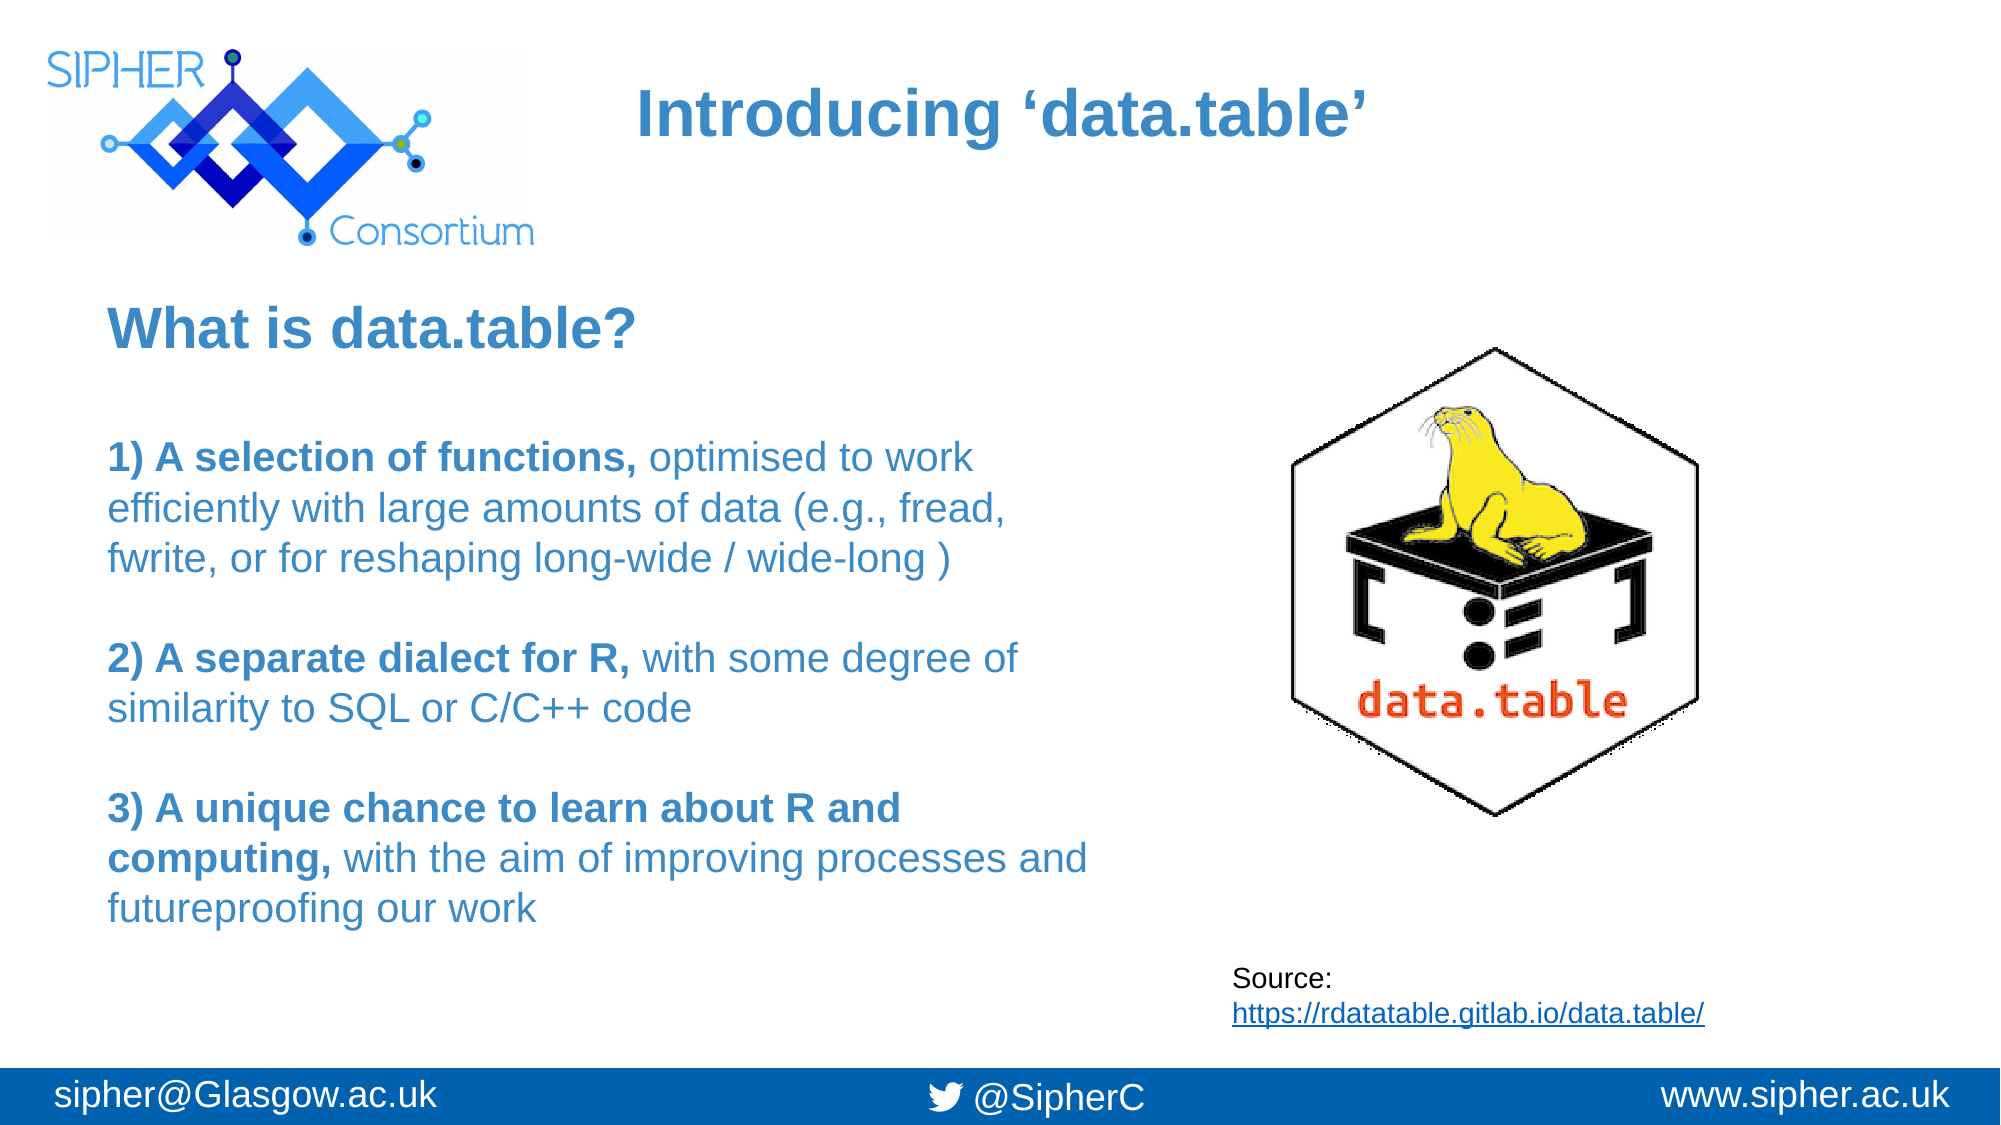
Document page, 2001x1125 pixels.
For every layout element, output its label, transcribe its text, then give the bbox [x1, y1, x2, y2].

picture [990, 345, 2000, 820]
text_box What is data.table? 1) A selection of functions, optimised to work efficiently with large amounts of data (e.g., fread, fwrite, or for reshaping long-wide / wide-long ) 2) A separate dialect for R, with some degree of similarity to SQL or C/C++ code 3) A unique chance to learn about R and computing, with the aim of improving processes and futureproofing our work [92, 282, 1120, 988]
text_box Introducing ‘data.table’ [621, 61, 1850, 157]
picture [47, 49, 534, 246]
text_box Source: https://rdatatable.gitlab.io/data.table/ [1217, 951, 1827, 1072]
picture [928, 1082, 964, 1112]
